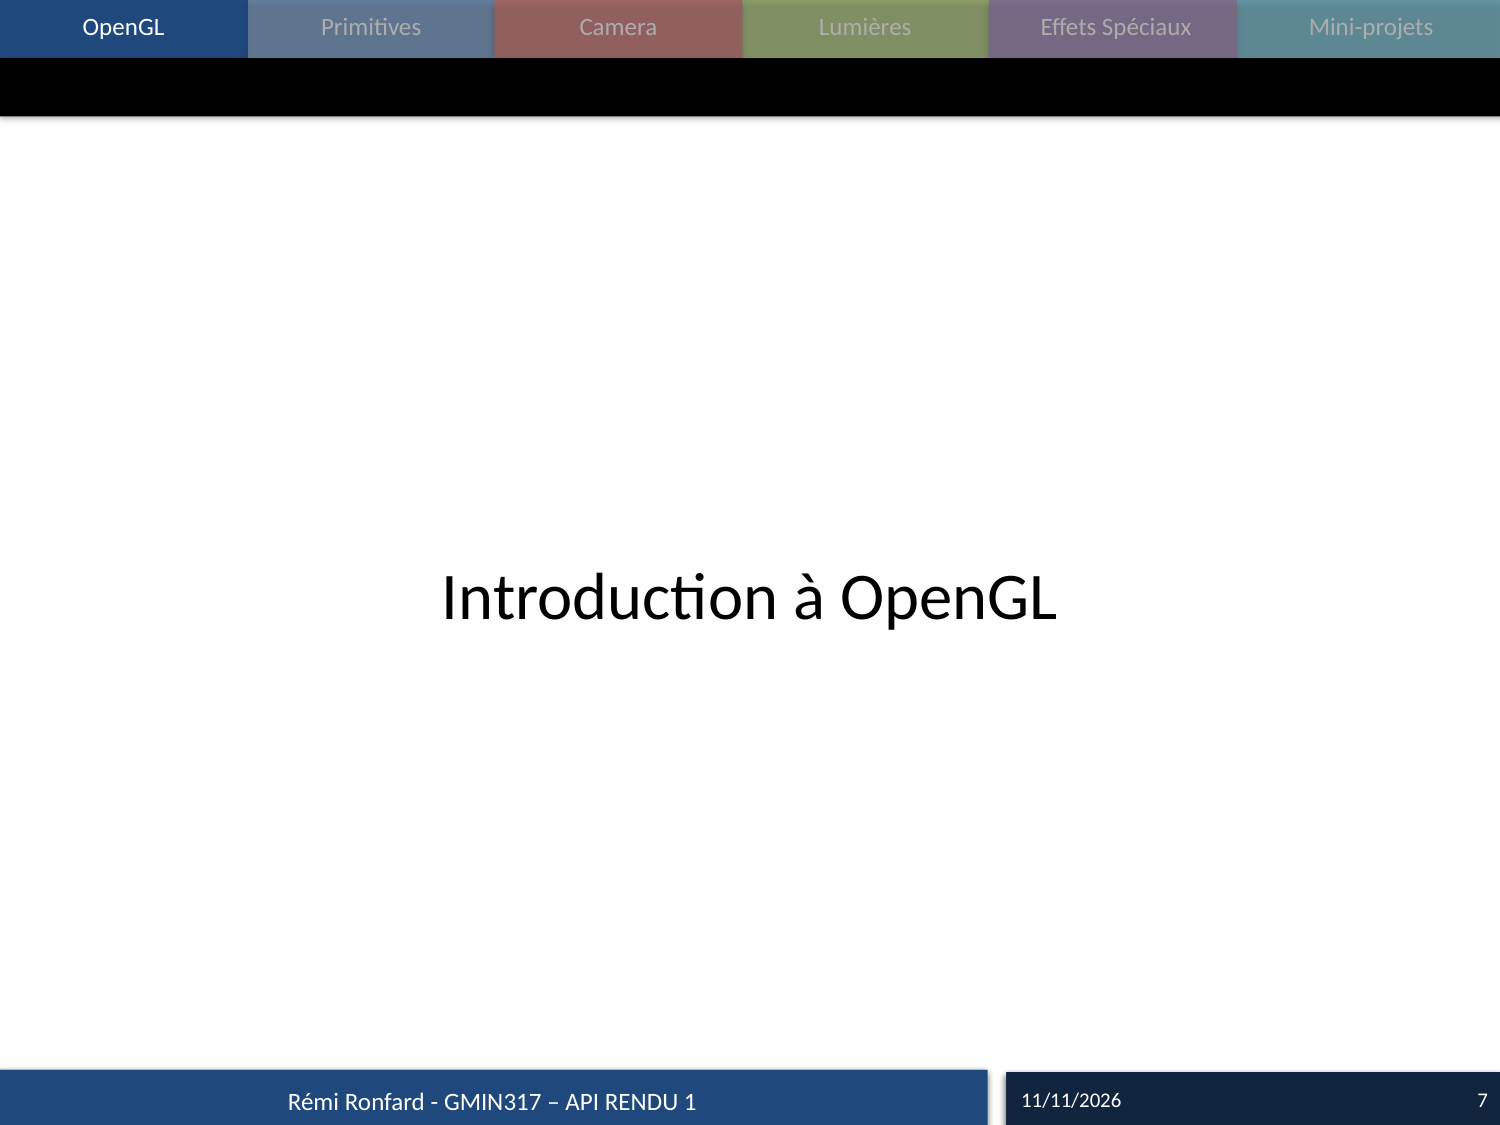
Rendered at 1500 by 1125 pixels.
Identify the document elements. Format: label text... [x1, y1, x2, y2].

list Introduction à OpenGL [75, 179, 1425, 1005]
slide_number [1006, 1070, 1153, 1125]
slide_number 7 [1153, 1071, 1500, 1125]
footer Rémi Ronfard - GMIN317 – API RENDU 1 [0, 1072, 988, 1125]
